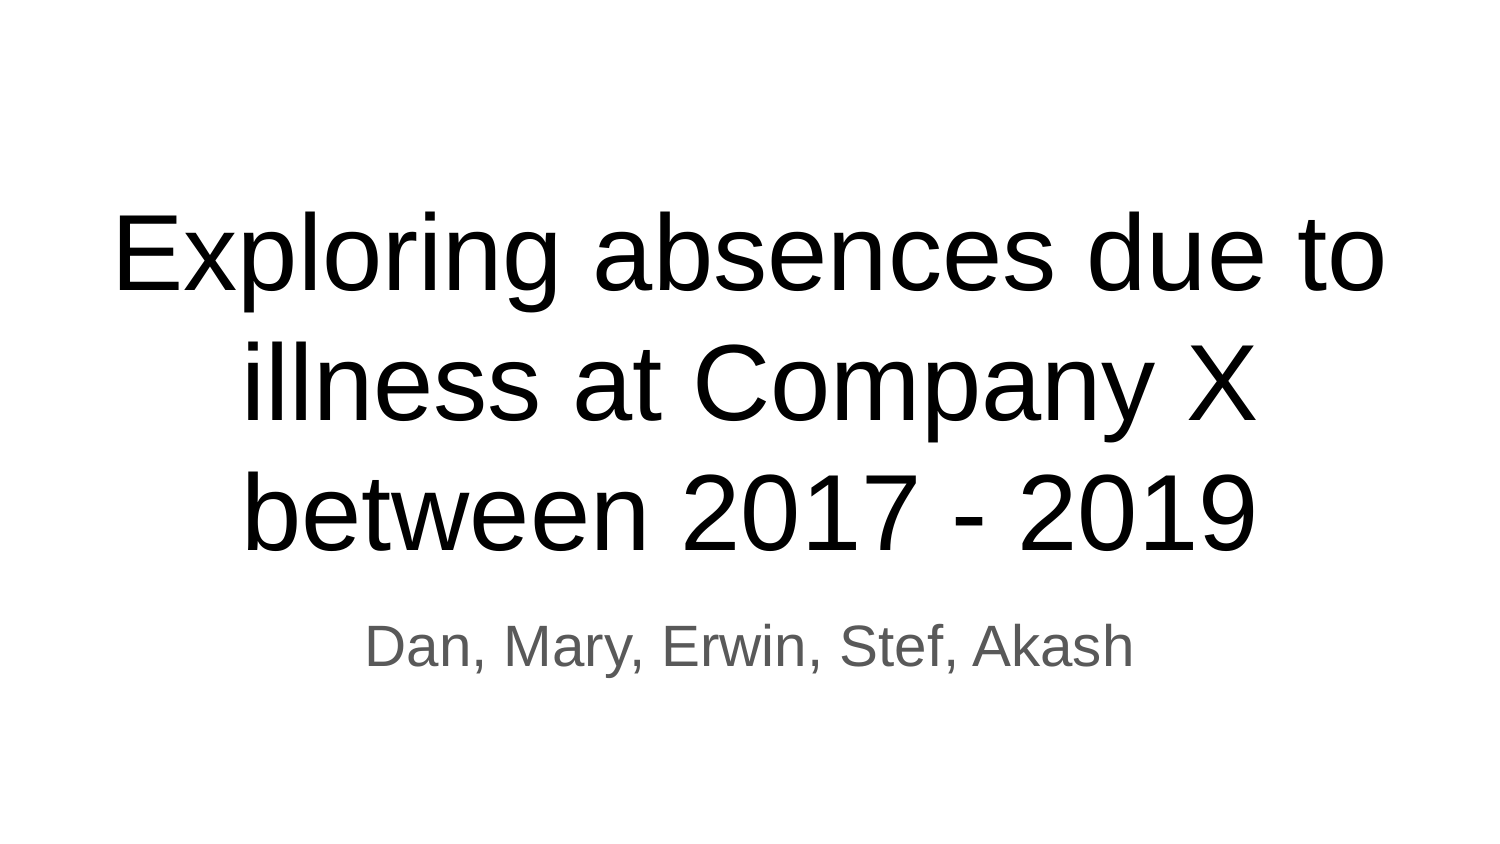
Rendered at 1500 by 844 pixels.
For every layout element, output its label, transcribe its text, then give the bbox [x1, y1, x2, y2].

subtitle Dan, Mary, Erwin, Stef, Akash [51, 593, 1449, 724]
title Exploring absences due to illness at Company X between 2017 - 2019 [51, 250, 1449, 588]
